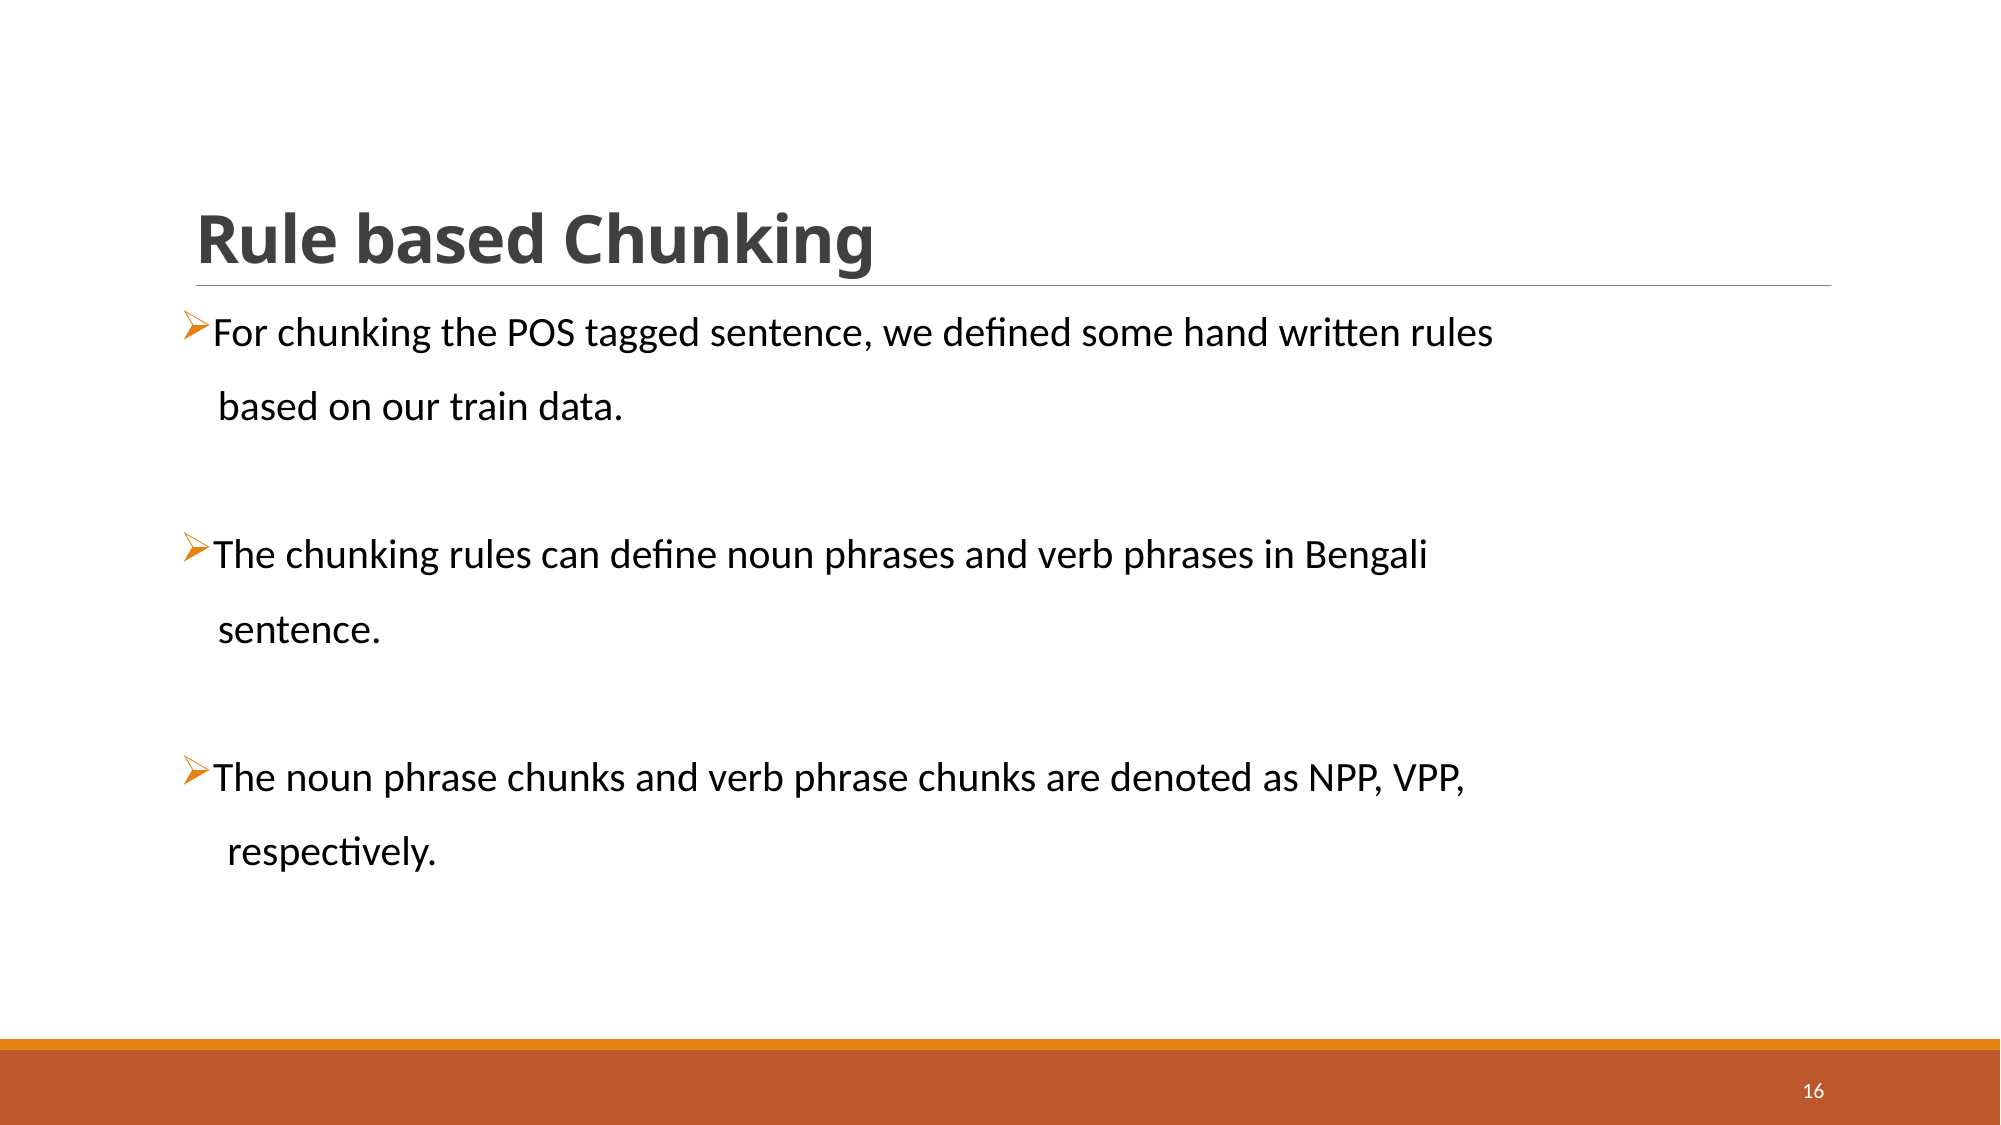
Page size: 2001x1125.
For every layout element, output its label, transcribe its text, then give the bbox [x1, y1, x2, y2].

list For chunking the POS tagged sentence, we defined some hand written rules based on our train data. The chunking rules can define noun phrases and verb phrases in Bengali sentence. The noun phrase chunks and verb phrase chunks are denoted as NPP, VPP, respectively. [180, 302, 1830, 963]
title Rule based Chunking [180, 47, 1830, 285]
slide_number 16 [1624, 1059, 1840, 1120]
